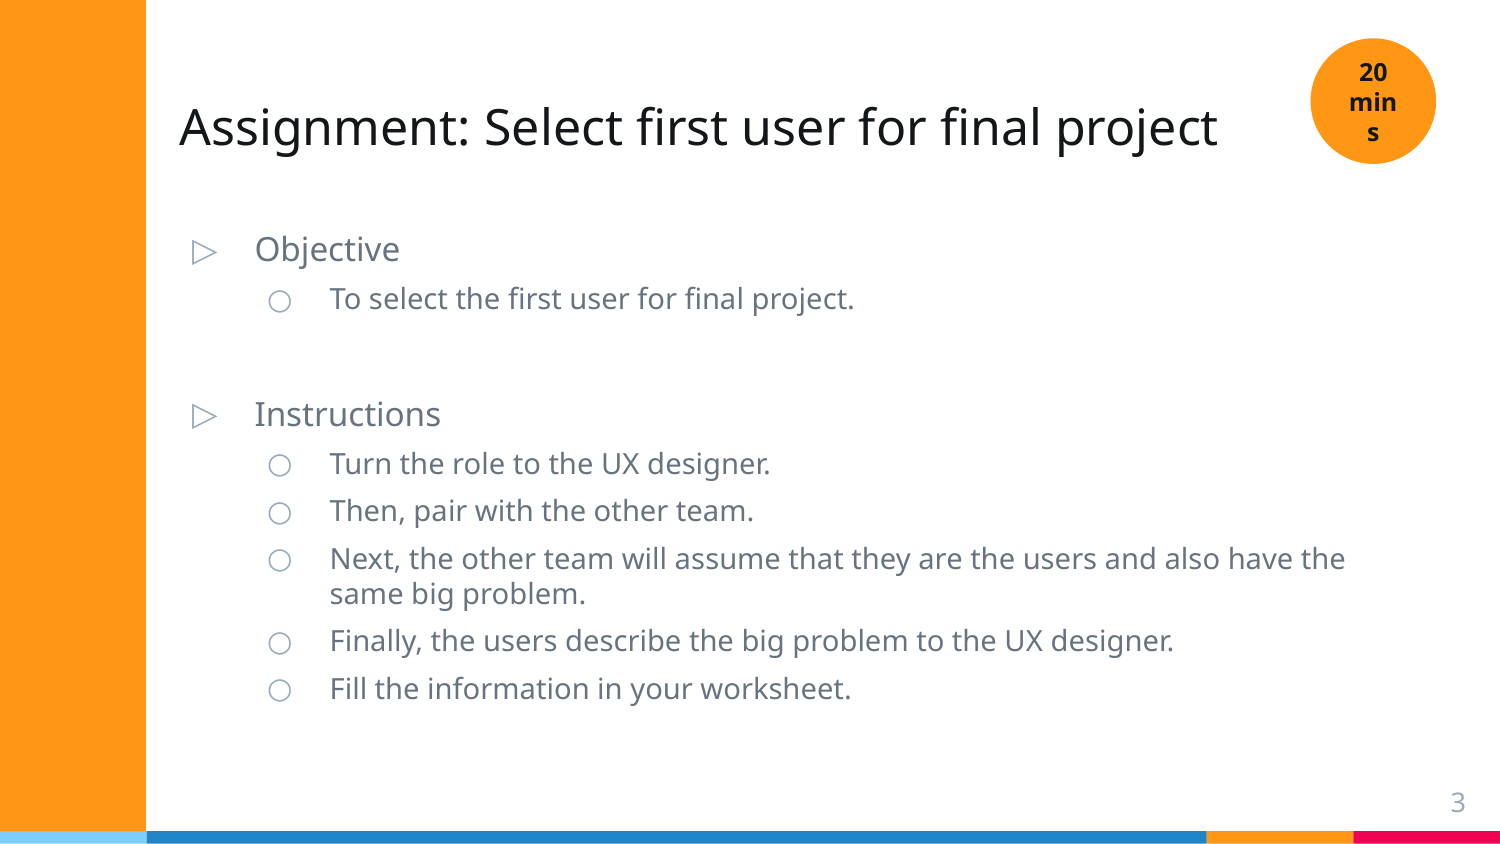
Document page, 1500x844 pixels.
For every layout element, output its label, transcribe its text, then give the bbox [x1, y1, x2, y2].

title Assignment: Select first user for final project [164, 55, 1392, 197]
list Objective To select the first user for final project. Instructions Turn the role to the UX designer. Then, pair with the other team. Next, the other team will assume that they are the users and also have the same big problem. Finally, the users describe the big problem to the UX designer. Fill the information in your worksheet. [164, 213, 1392, 809]
text_box [0, 0, 148, 834]
text_box 20 mins [1308, 36, 1439, 167]
slide_number 3 [1391, 770, 1482, 822]
